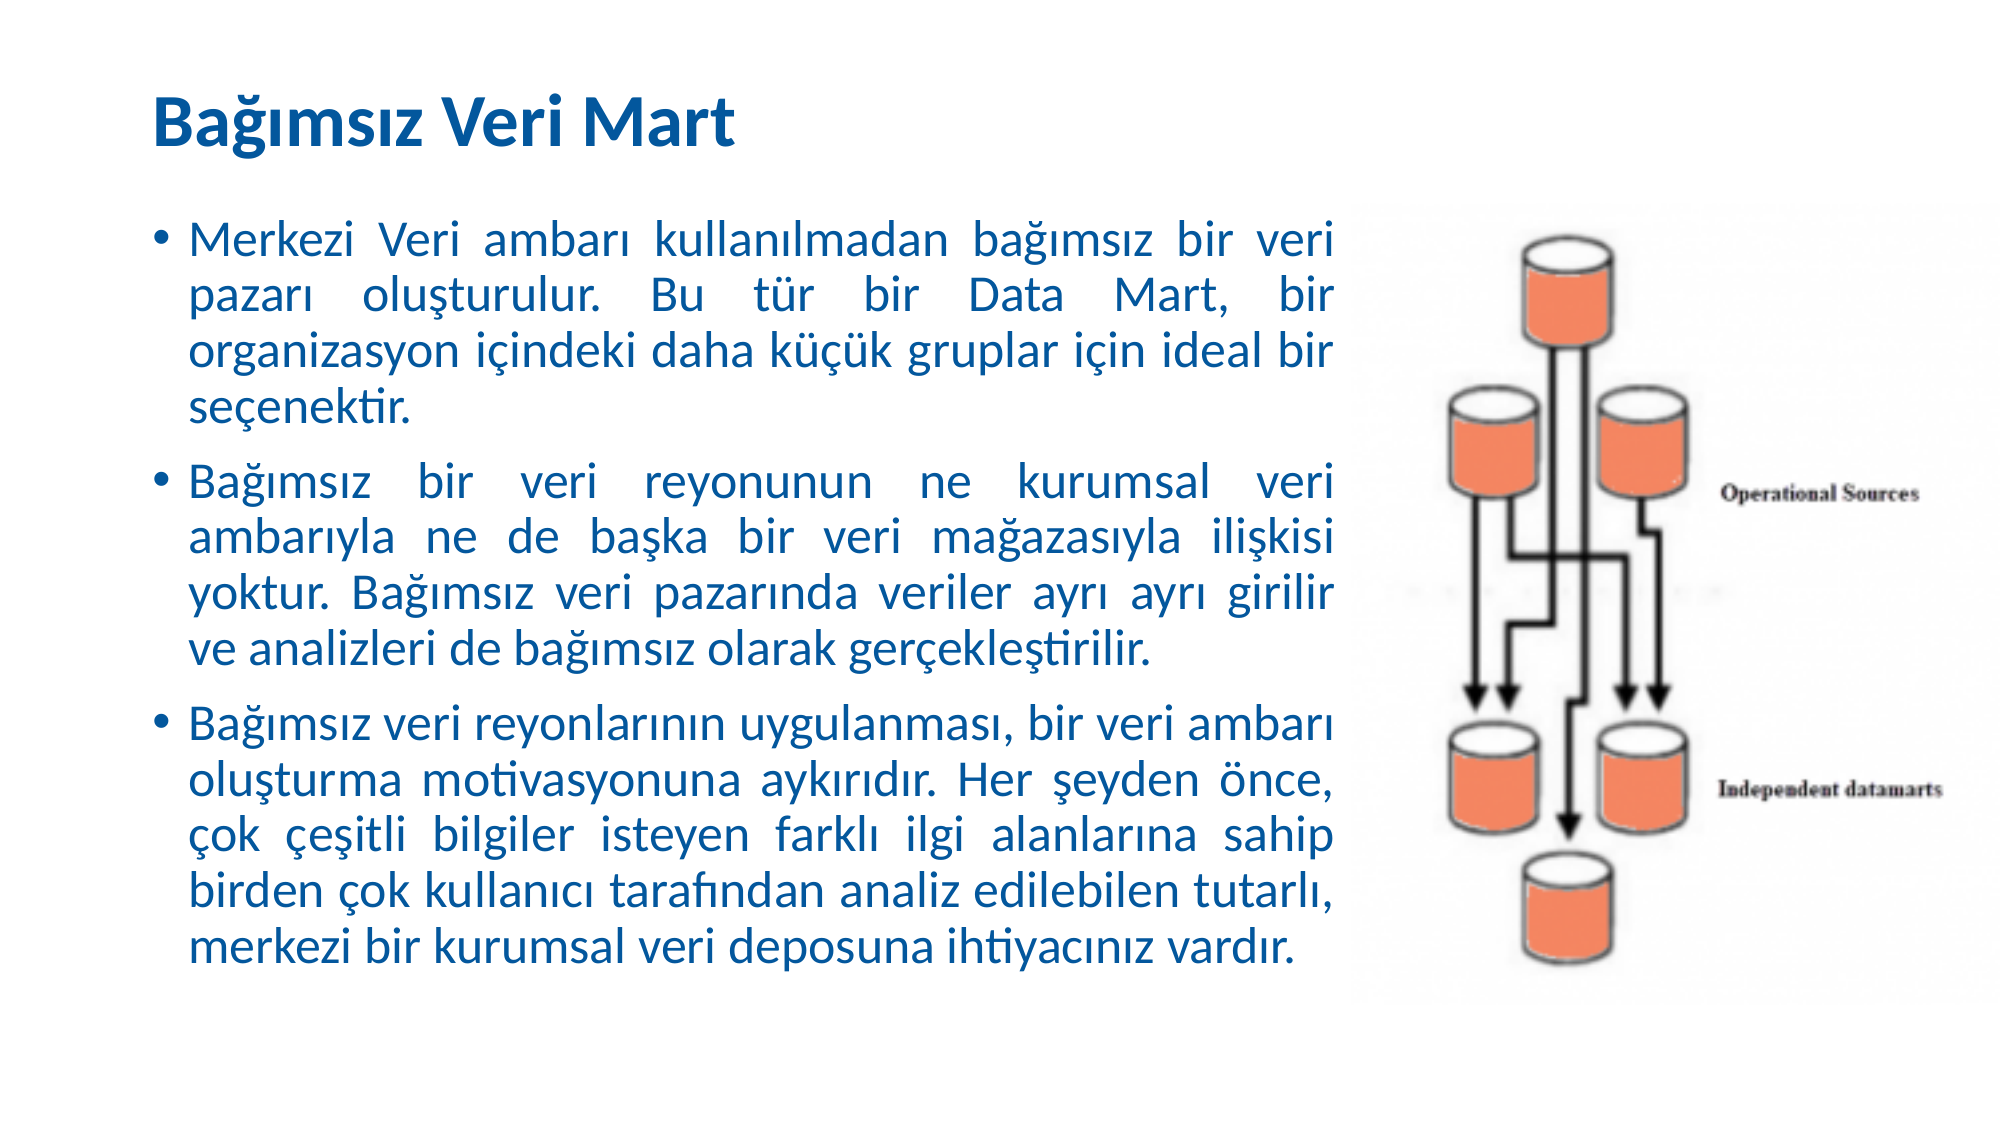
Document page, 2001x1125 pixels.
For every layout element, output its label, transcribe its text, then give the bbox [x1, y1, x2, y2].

title Bağımsız Veri Mart [137, 59, 1863, 185]
picture [1351, 203, 2000, 1005]
list Merkezi Veri ambarı kullanılmadan bağımsız bir veri pazarı oluşturulur. Bu tür bir Data Mart, bir organizasyon içindeki daha küçük gruplar için ideal bir seçenektir. Bağımsız bir veri reyonunun ne kurumsal veri ambarıyla ne de başka bir veri mağazasıyla ilişkisi yoktur. Bağımsız veri pazarında veriler ayrı ayrı girilir ve analizleri de bağımsız olarak gerçekleştirilir. Bağımsız veri reyonlarının uygulanması, bir veri ambarı oluşturma motivasyonuna aykırıdır. Her şeyden önce, çok çeşitli bilgiler isteyen farklı ilgi alanlarına sahip birden çok kullanıcı tarafından analiz edilebilen tutarlı, merkezi bir kurumsal veri deposuna ihtiyacınız vardır. [137, 203, 1352, 1014]
